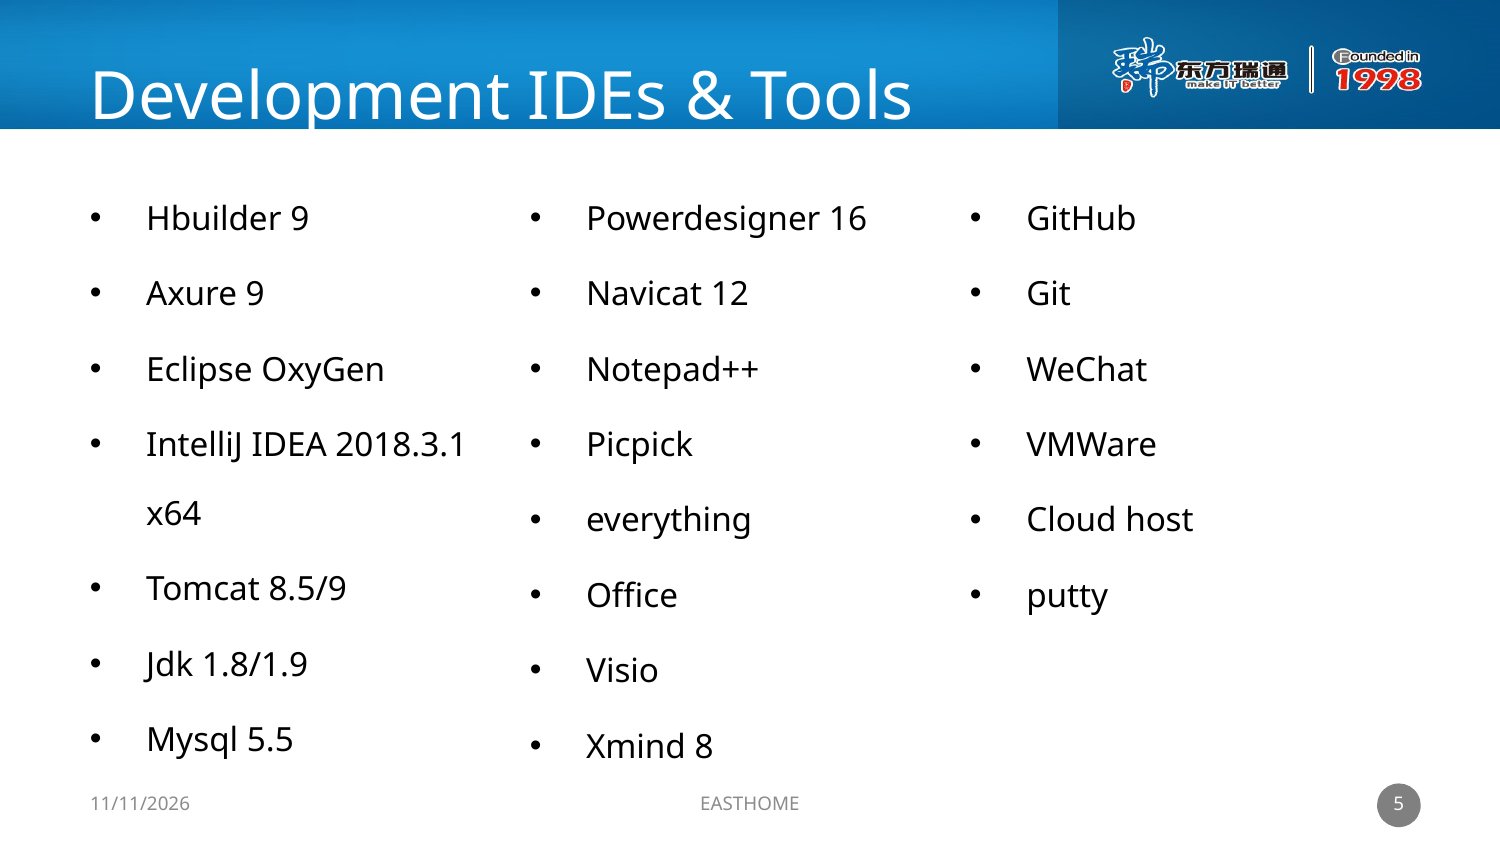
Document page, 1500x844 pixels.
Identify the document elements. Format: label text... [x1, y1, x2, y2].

picture [0, 0, 1500, 844]
text_box Hbuilder 9 Axure 9 Eclipse OxyGen IntelliJ IDEA 2018.3.1 x64 Tomcat 8.5/9 Jdk 1.8/1.9 Mysql 5.5 Powerdesigner 16 Navicat 12 Notepad++ Picpick everything Office Visio Xmind 8 GitHub Git WeChat VMWare Cloud host putty [74, 160, 1425, 729]
slide_number 4 [1368, 781, 1430, 827]
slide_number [75, 782, 425, 827]
footer EASTHOME [512, 782, 988, 827]
text_box Development IDEs & Tools [74, 45, 1425, 138]
